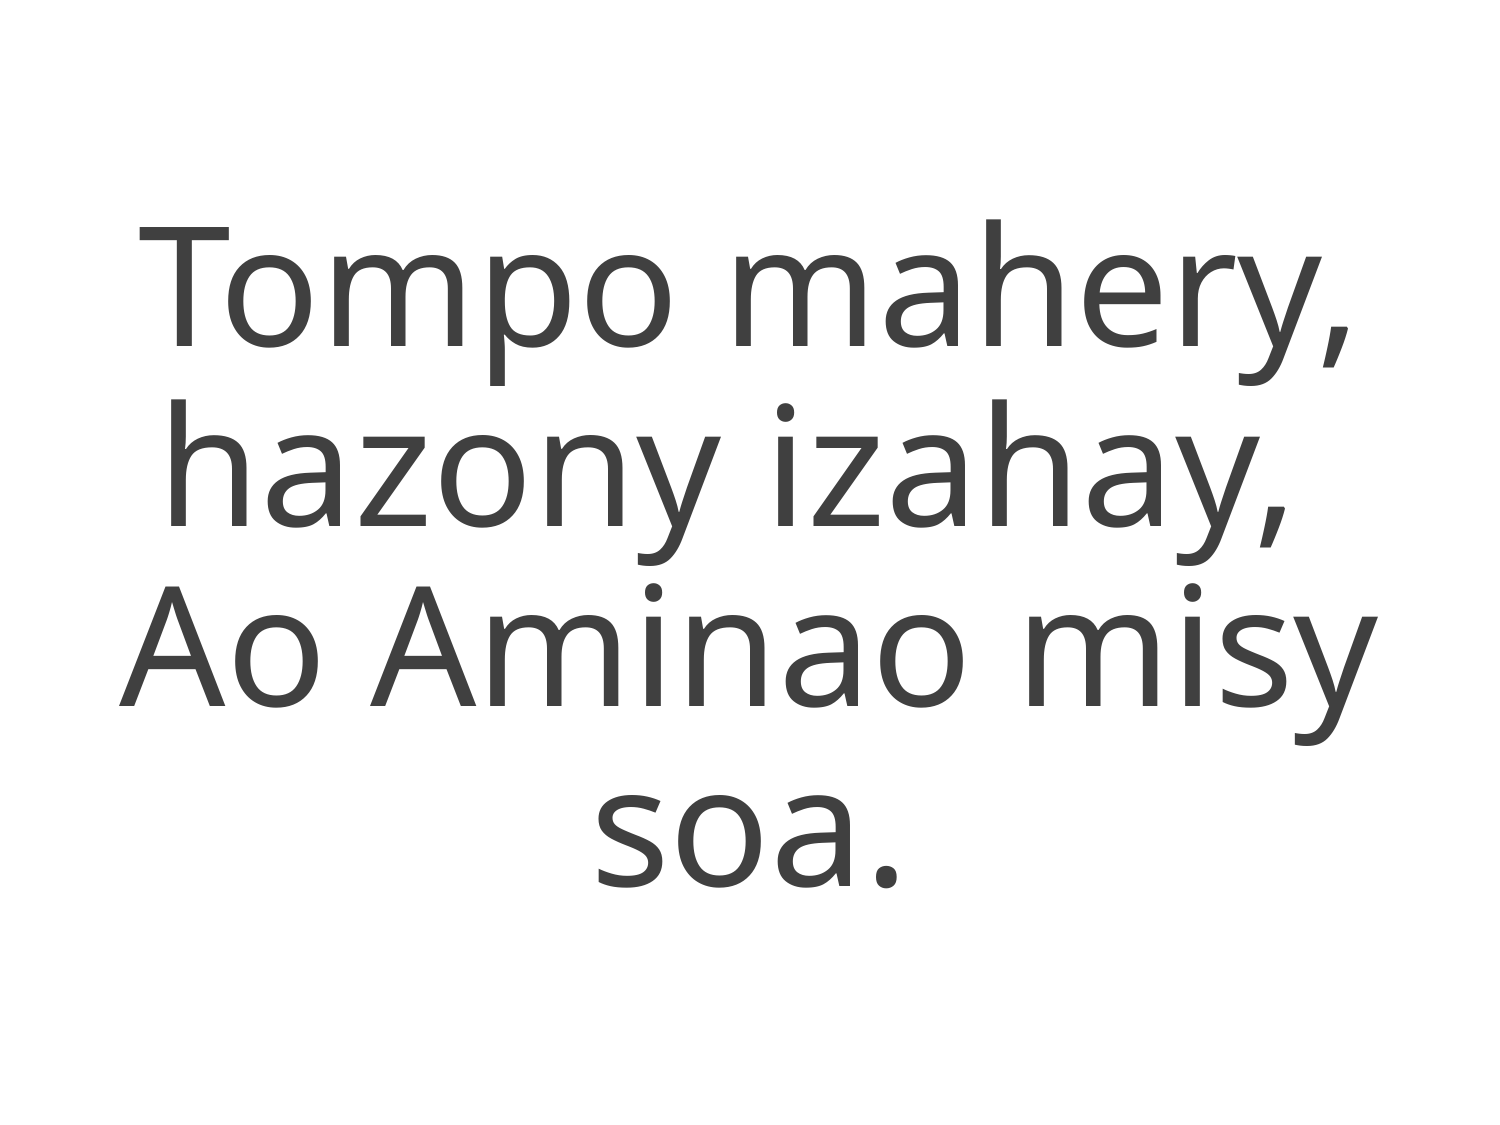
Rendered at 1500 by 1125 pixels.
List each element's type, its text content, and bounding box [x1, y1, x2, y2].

title Tompo mahery, hazony izahay, Ao Aminao misy soa. [0, 453, 1500, 672]
